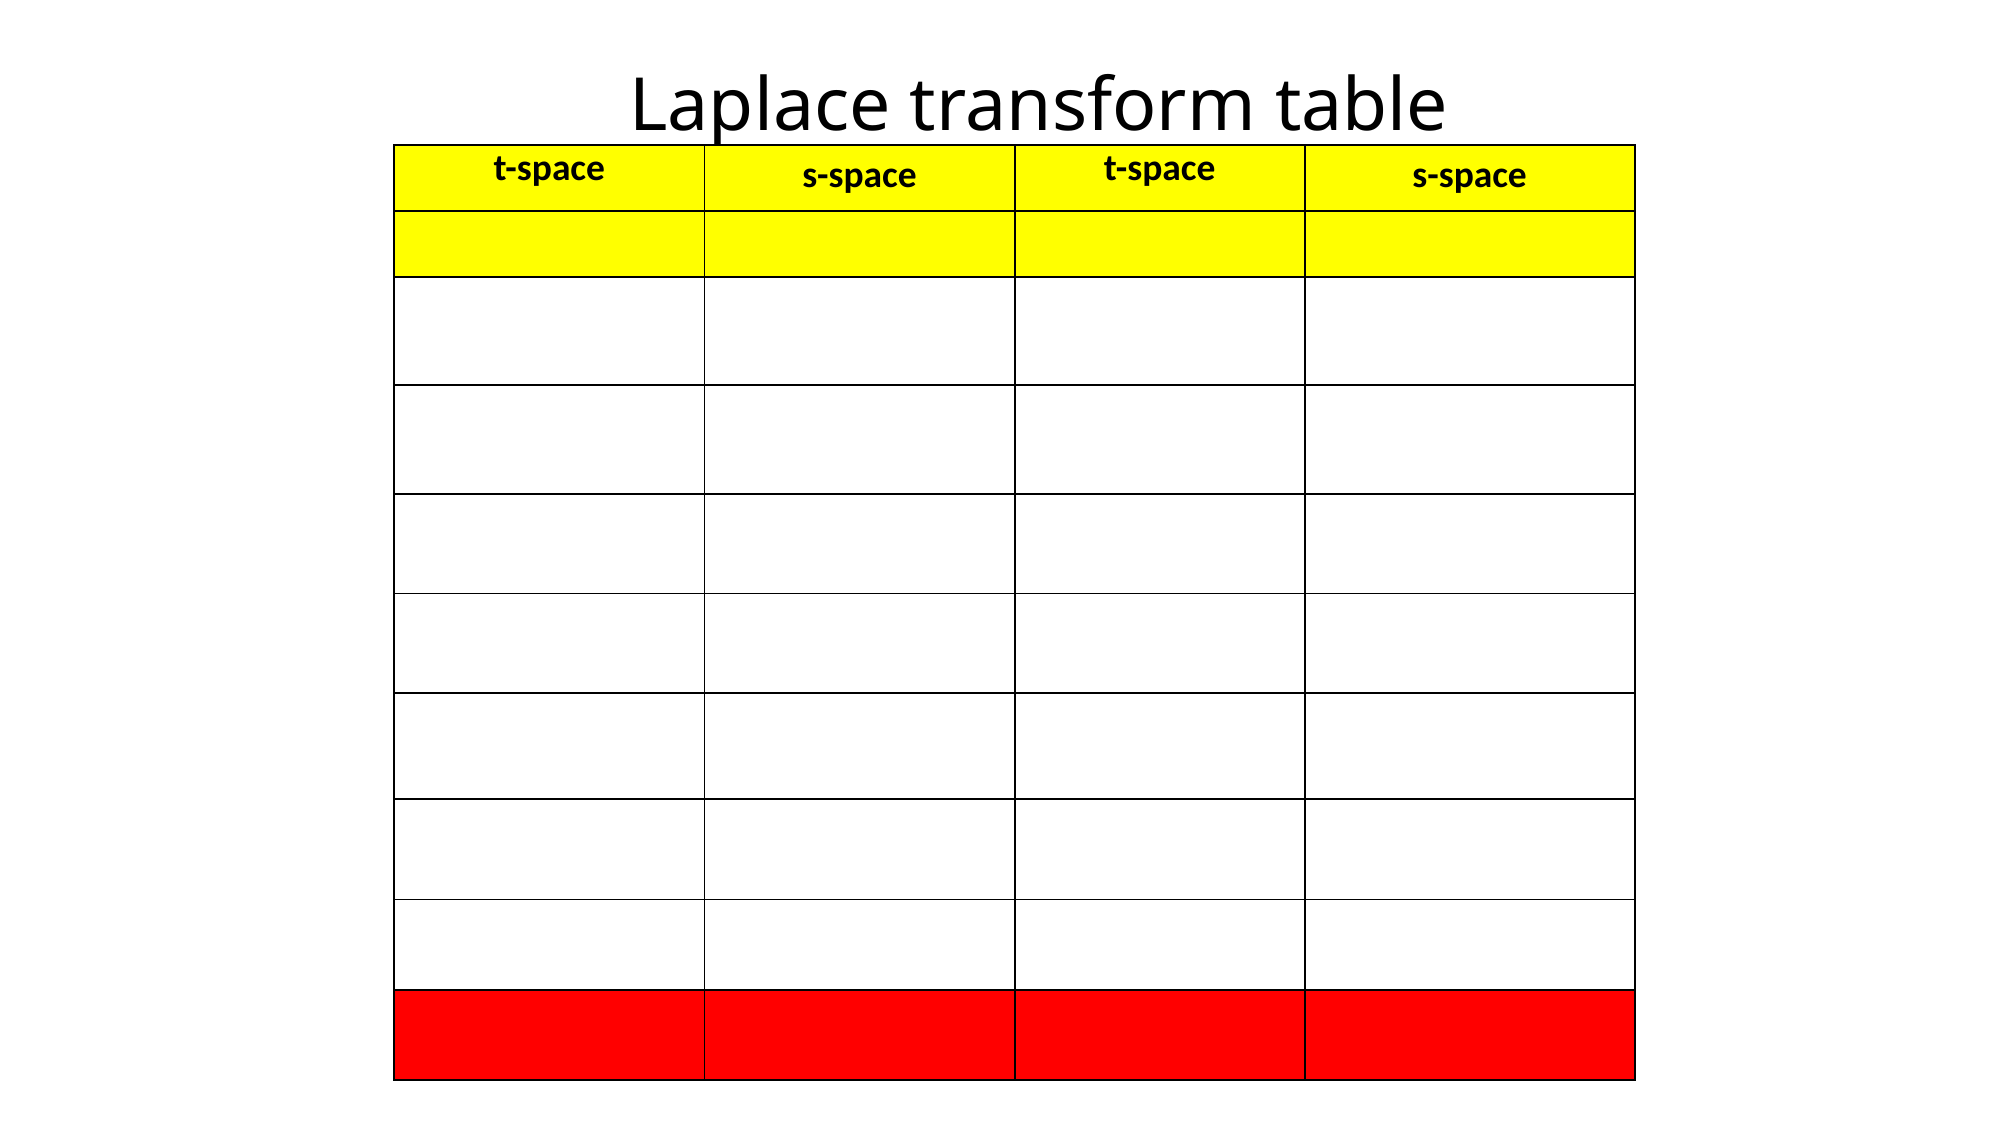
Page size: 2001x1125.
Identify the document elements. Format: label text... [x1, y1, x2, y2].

title Laplace transform table [235, 59, 1843, 155]
